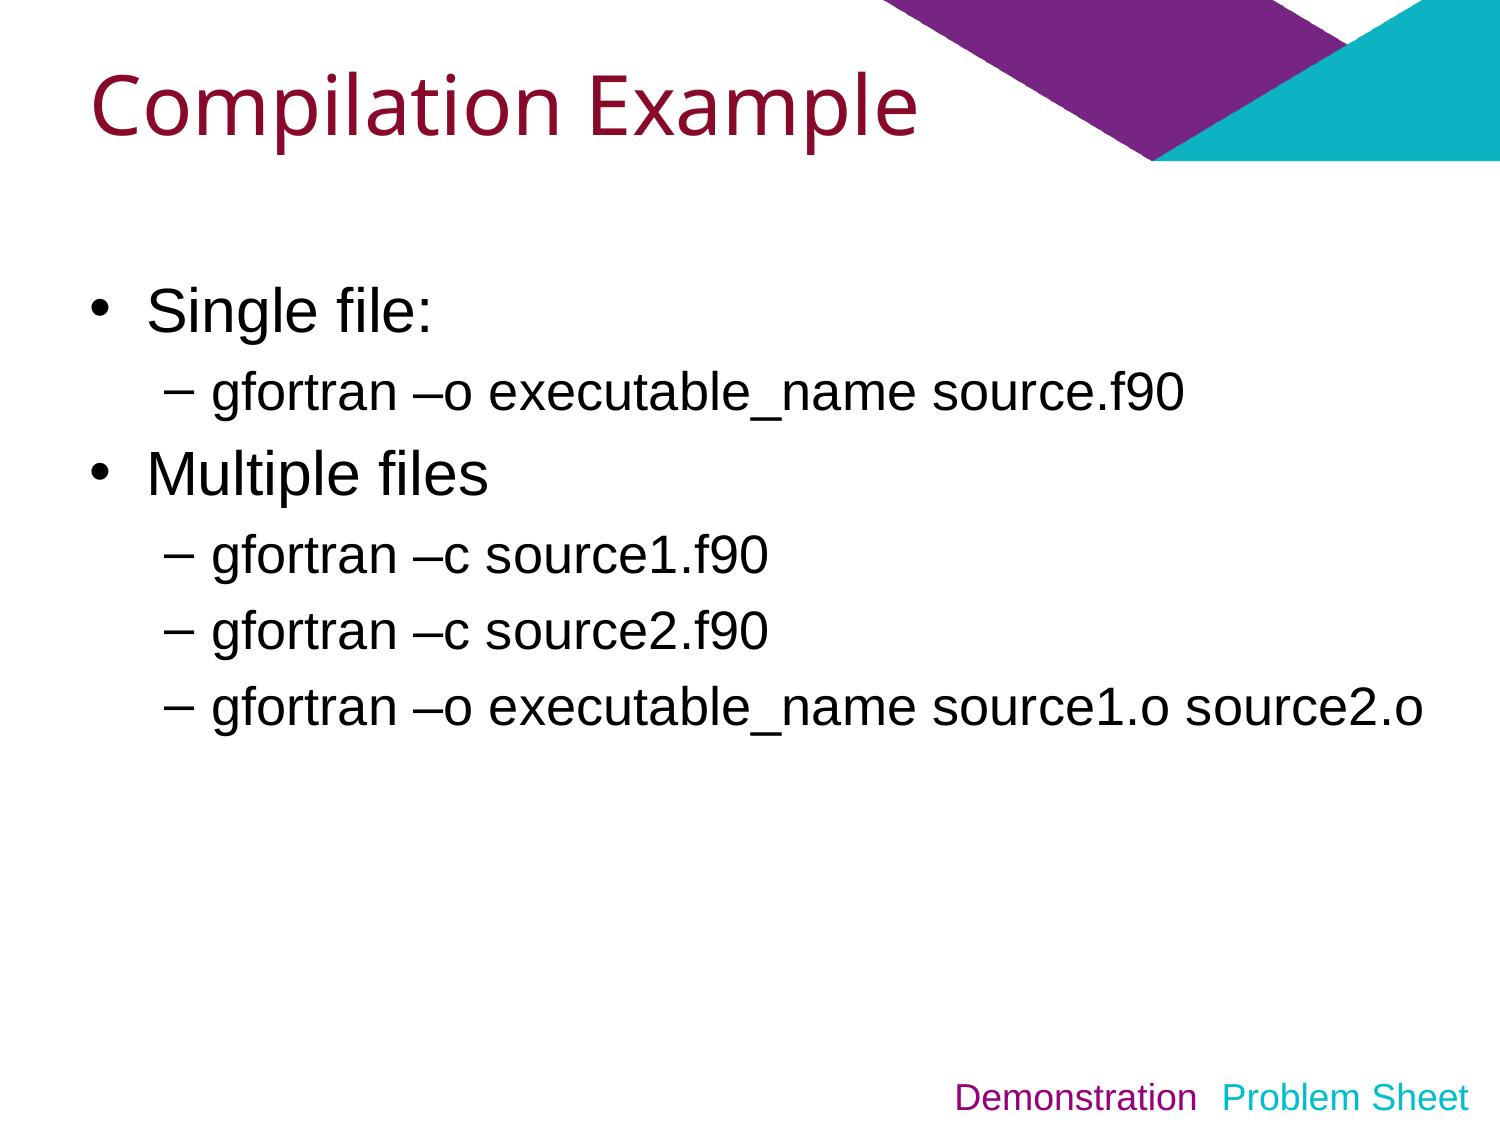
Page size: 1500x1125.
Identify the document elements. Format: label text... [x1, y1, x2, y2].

text_box Problem Sheet [1206, 1065, 1486, 1125]
title Compilation Example [75, 45, 1425, 233]
list Single file: gfortran –o executable_name source.f90 Multiple files gfortran –c source1.f90 gfortran –c source2.f90 gfortran –o executable_name source1.o source2.o [75, 262, 1459, 1063]
picture [0, 0, 1500, 163]
text_box Demonstration [939, 1065, 1206, 1125]
